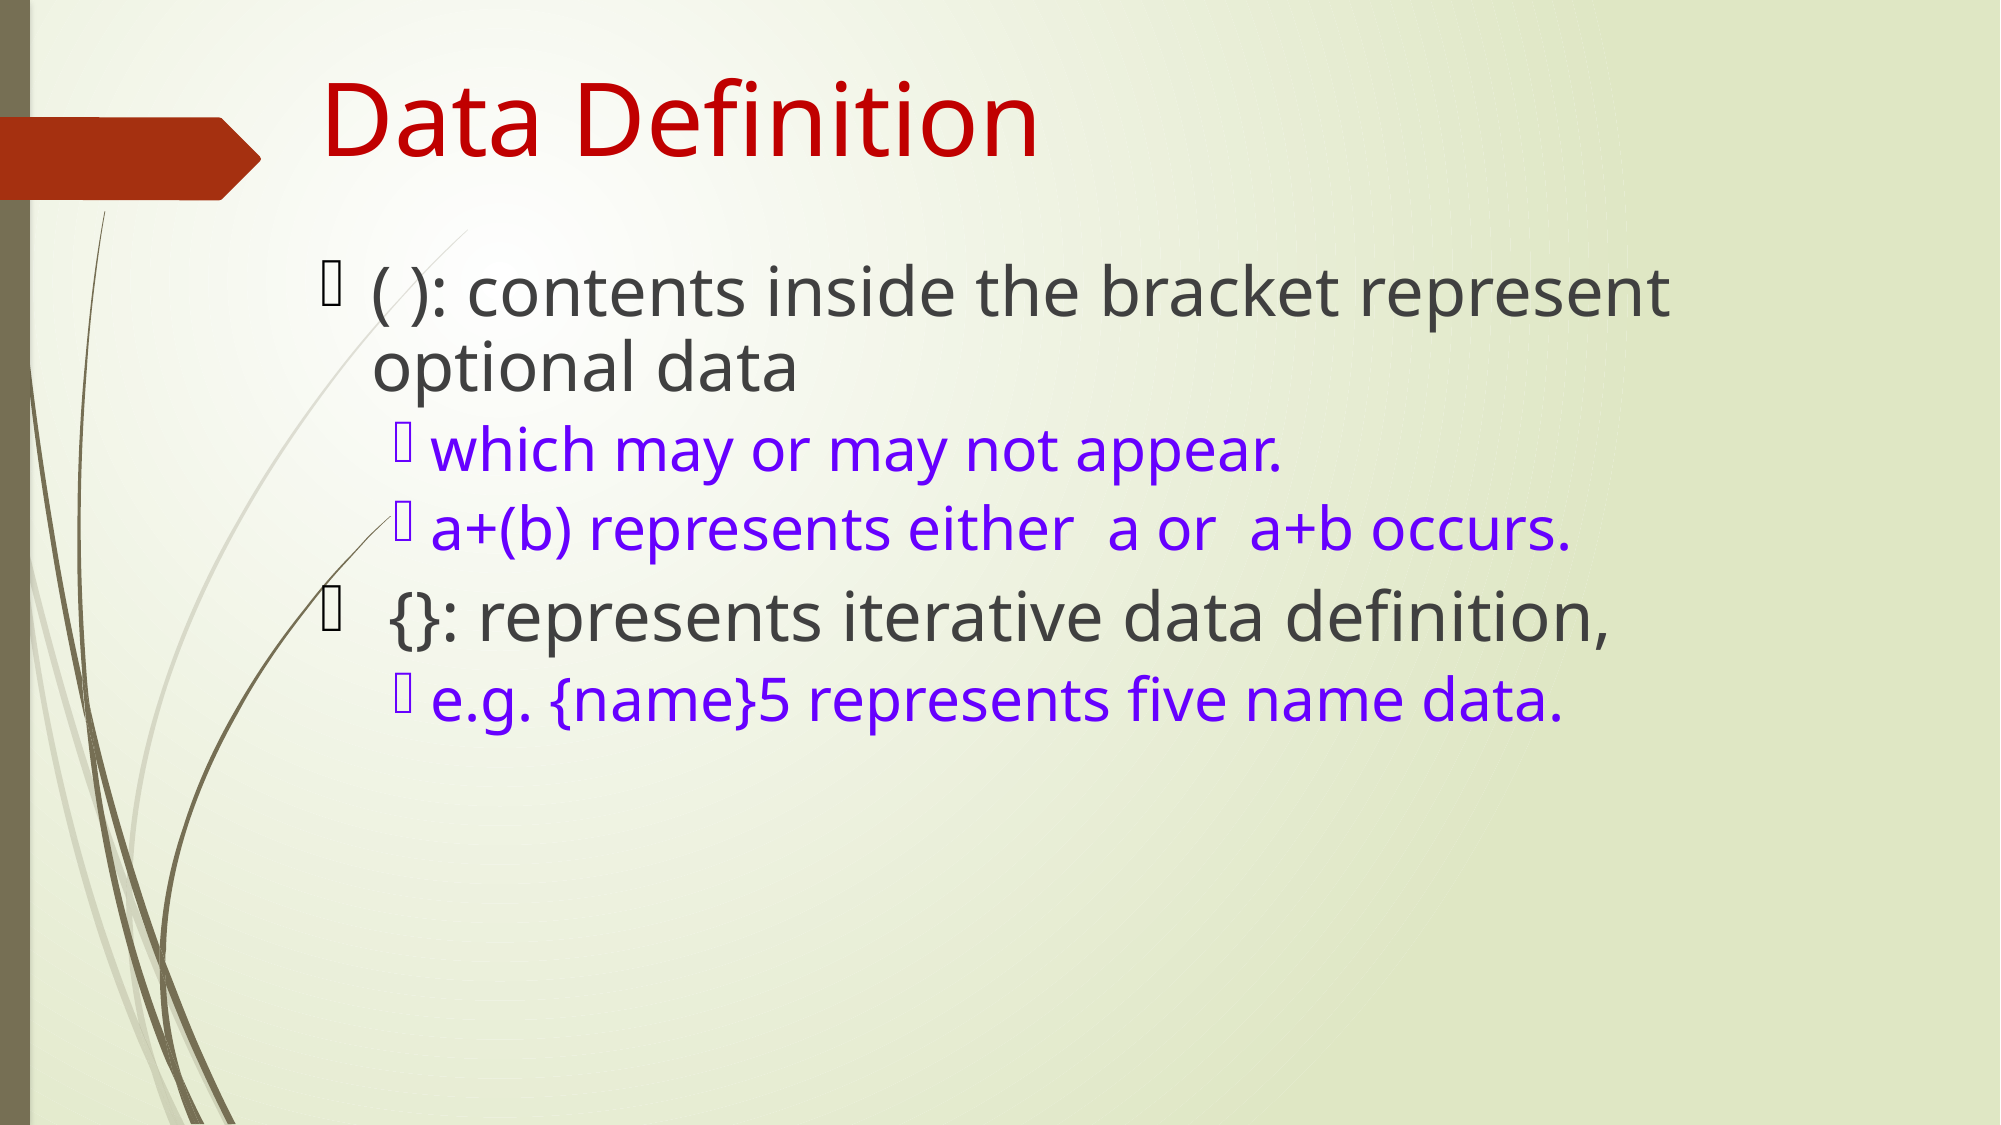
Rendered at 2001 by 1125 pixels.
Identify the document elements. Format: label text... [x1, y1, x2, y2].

title Data Definition [316, 29, 1592, 217]
list ( ): contents inside the bracket represent optional data which may or may not appear. a+(b) represents either a or a+b occurs. {}: represents iterative data definition, e.g. {name}5 represents five name data. [317, 249, 1690, 1000]
